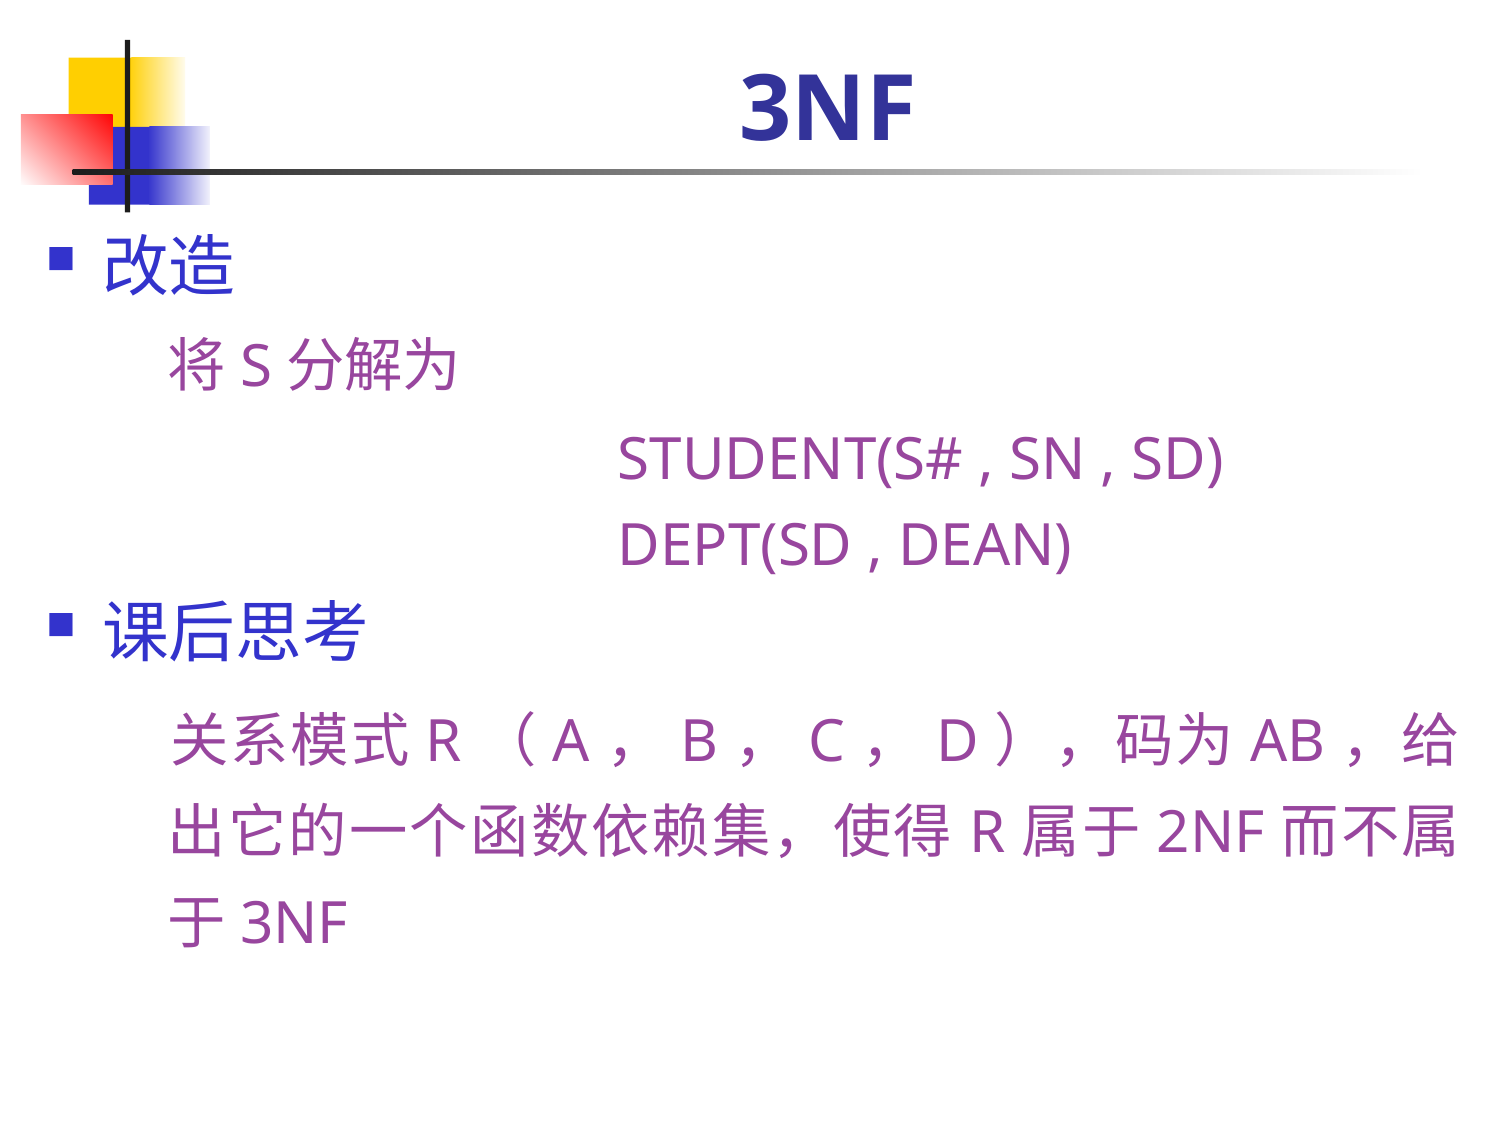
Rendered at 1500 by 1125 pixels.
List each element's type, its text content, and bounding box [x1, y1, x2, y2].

title 3NF [188, 24, 1468, 167]
list 改造 将S分解为 STUDENT(S# , SN , SD) DEPT(SD , DEAN) 课后思考 关系模式R（A，B，C，D），码为AB，给出它的一个函数依赖集，使得R属于2NF而不属于3NF [30, 212, 1476, 1088]
